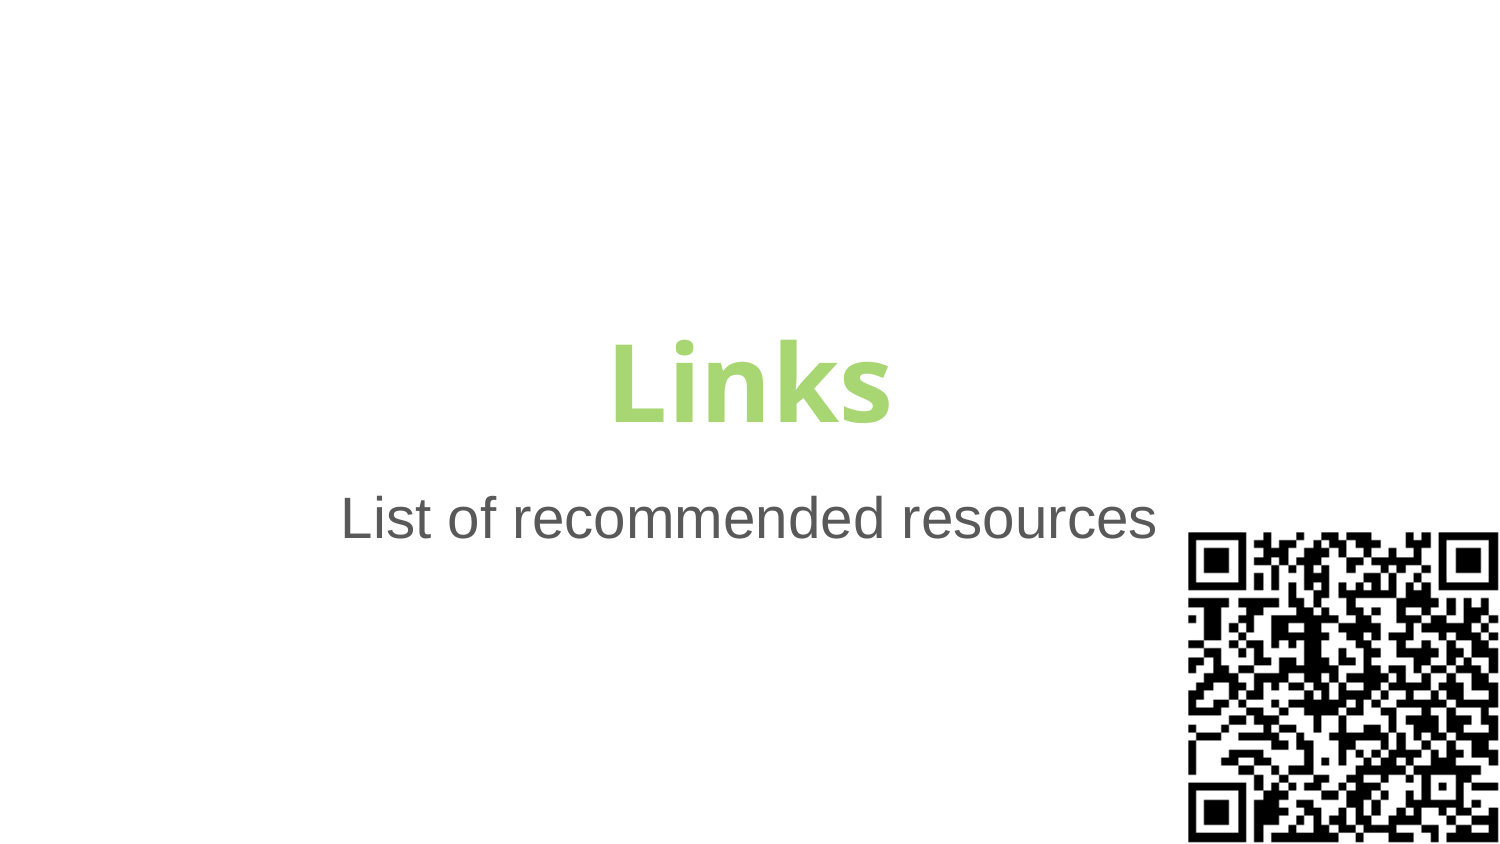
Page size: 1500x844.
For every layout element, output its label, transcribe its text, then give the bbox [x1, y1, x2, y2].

subtitle List of recommended resources [51, 464, 1449, 595]
picture [1187, 530, 1500, 844]
title Links [51, 122, 1449, 459]
